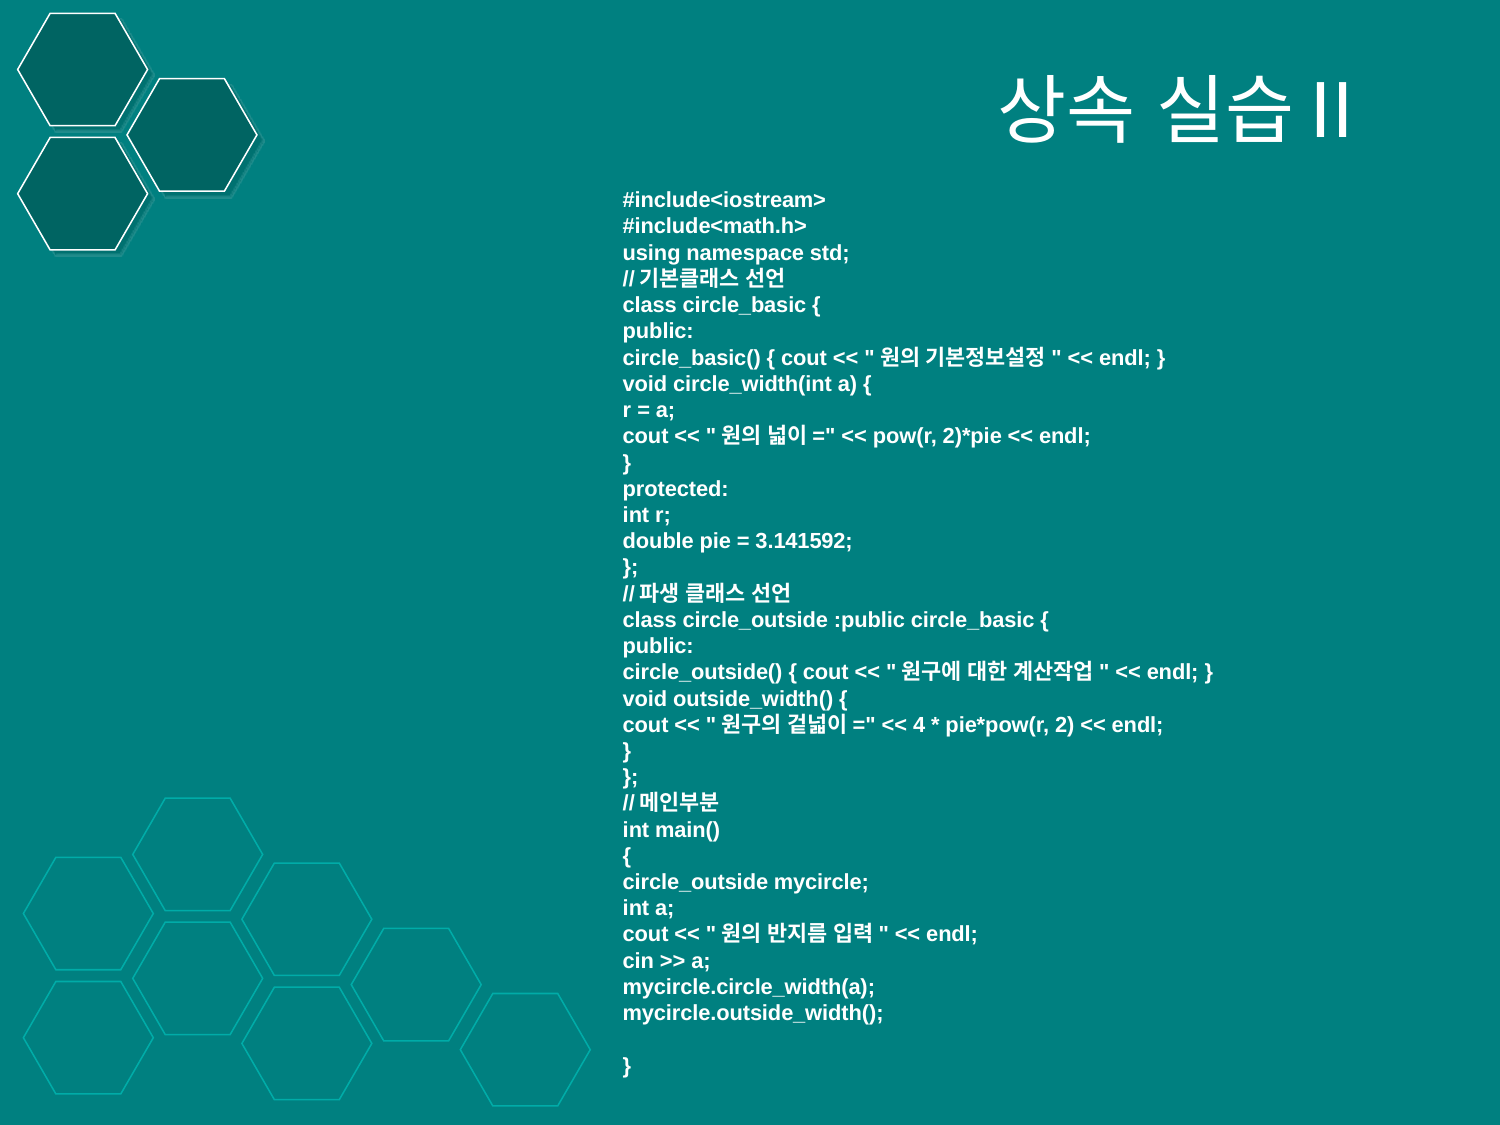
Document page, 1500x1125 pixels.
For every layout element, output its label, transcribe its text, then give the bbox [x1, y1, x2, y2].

title 상속 실습Ⅱ [277, 42, 1406, 173]
text_box #include<iostream> #include<math.h> using namespace std; //기본클래스 선언 class circle_basic { public: circle_basic() { cout << "원의 기본정보설정" << endl; } void circle_width(int a) { r = a; cout << "원의 넓이=" << pow(r, 2)*pie << endl; } protected: int r; double pie = 3.141592; }; //파생 클래스 선언 class circle_outside :public circle_basic { public: circle_outside() { cout << "원구에 대한 계산작업" << endl; } void outside_width() { cout << "원구의 겉넓이=" << 4 * pie*pow(r, 2) << endl; } }; //메인부분 int main() { circle_outside mycircle; int a; cout << "원의 반지름 입력" << endl; cin >> a; mycircle.circle_width(a); mycircle.outside_width(); } [607, 178, 1229, 1085]
